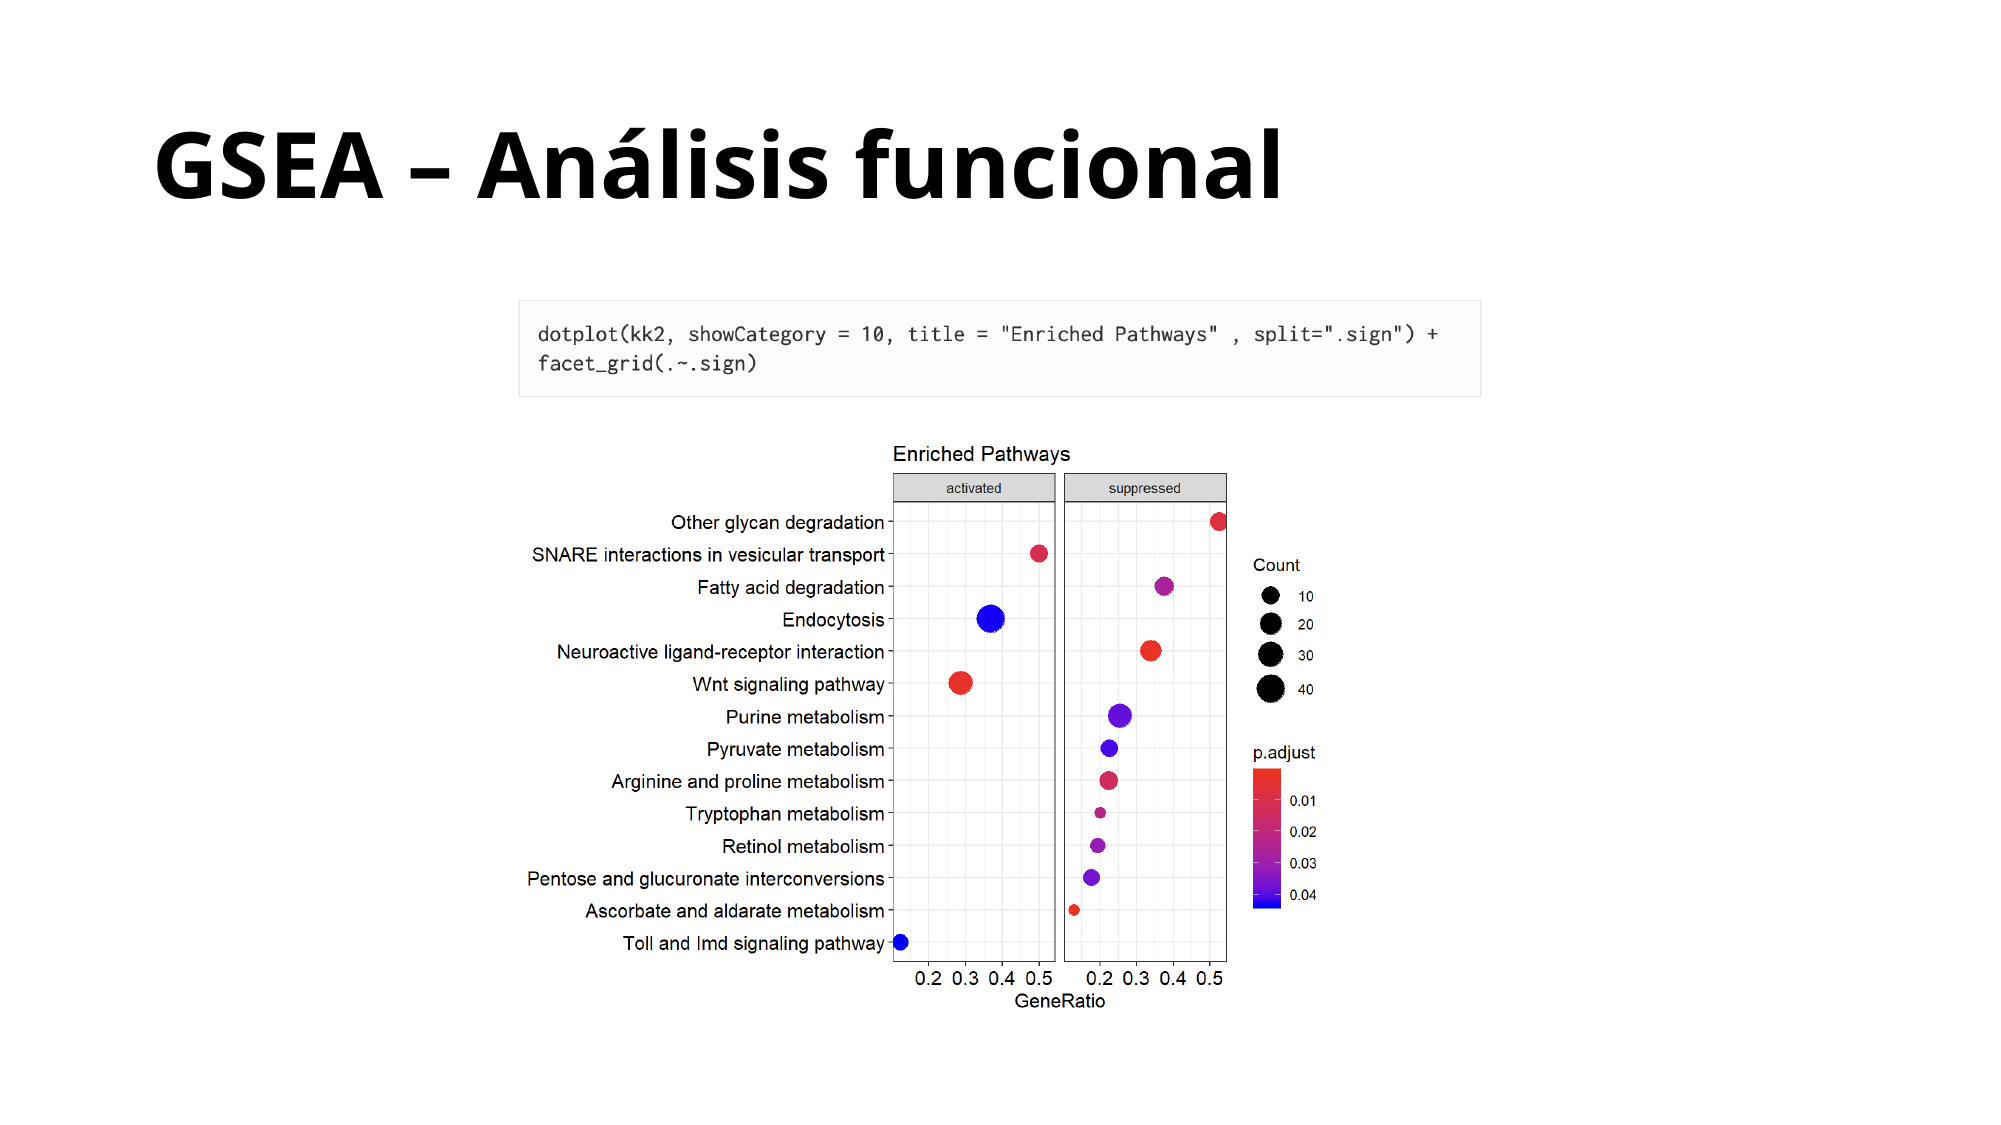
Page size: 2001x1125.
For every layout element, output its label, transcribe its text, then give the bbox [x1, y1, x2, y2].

title GSEA – Análisis funcional [137, 67, 1863, 271]
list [517, 299, 1483, 1014]
